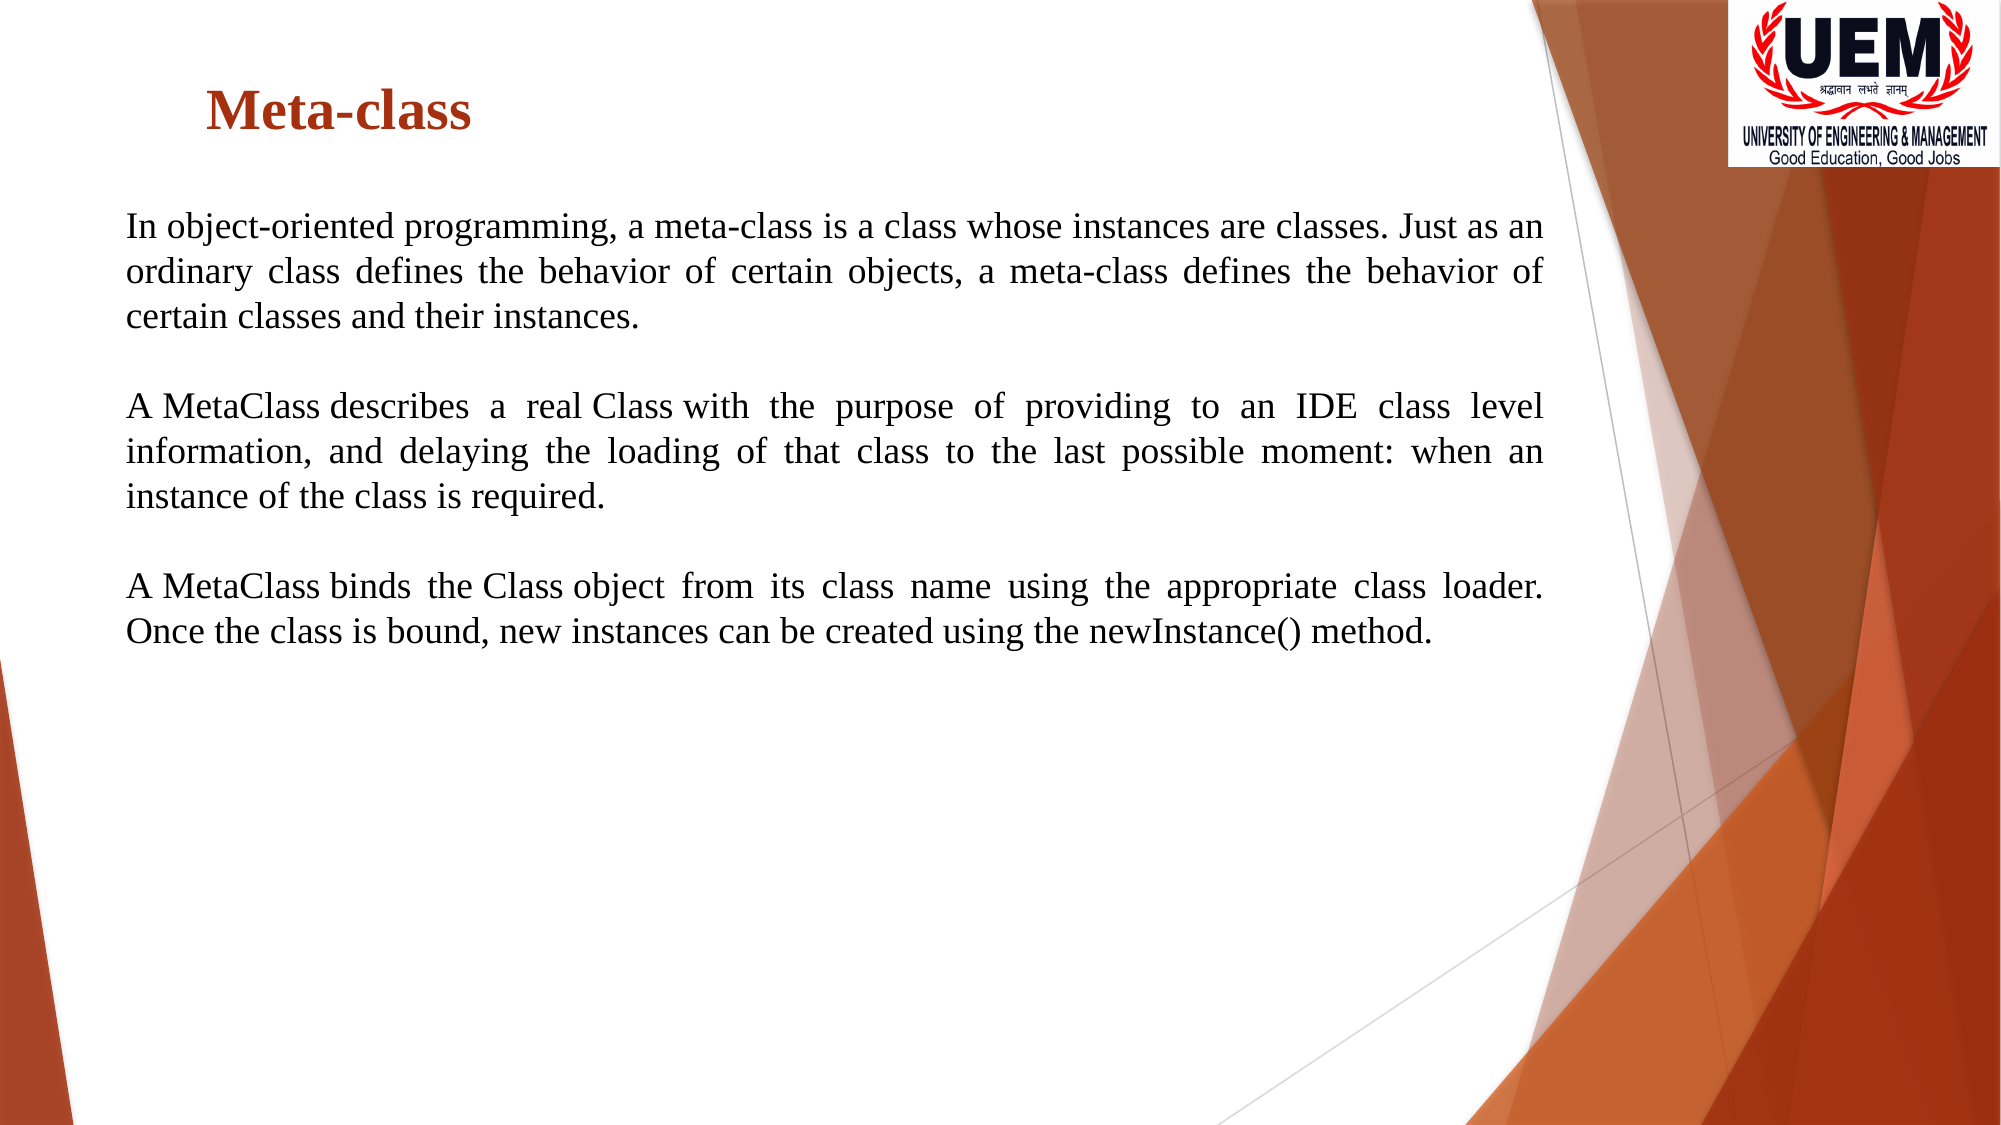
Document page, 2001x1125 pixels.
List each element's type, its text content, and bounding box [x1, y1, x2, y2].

title Meta-class [191, 63, 1487, 158]
picture [1727, 0, 2000, 168]
text_box In object-oriented programming, a meta-class is a class whose instances are classes. Just as an ordinary class defines the behavior of certain objects, a meta-class defines the behavior of certain classes and their instances. A MetaClass describes a real Class with the purpose of providing to an IDE class level information, and delaying the loading of that class to the last possible moment: when an instance of the class is required. A MetaClass binds the Class object from its class name using the appropriate class loader. Once the class is bound, new instances can be created using the newInstance() method. [111, 193, 1561, 704]
